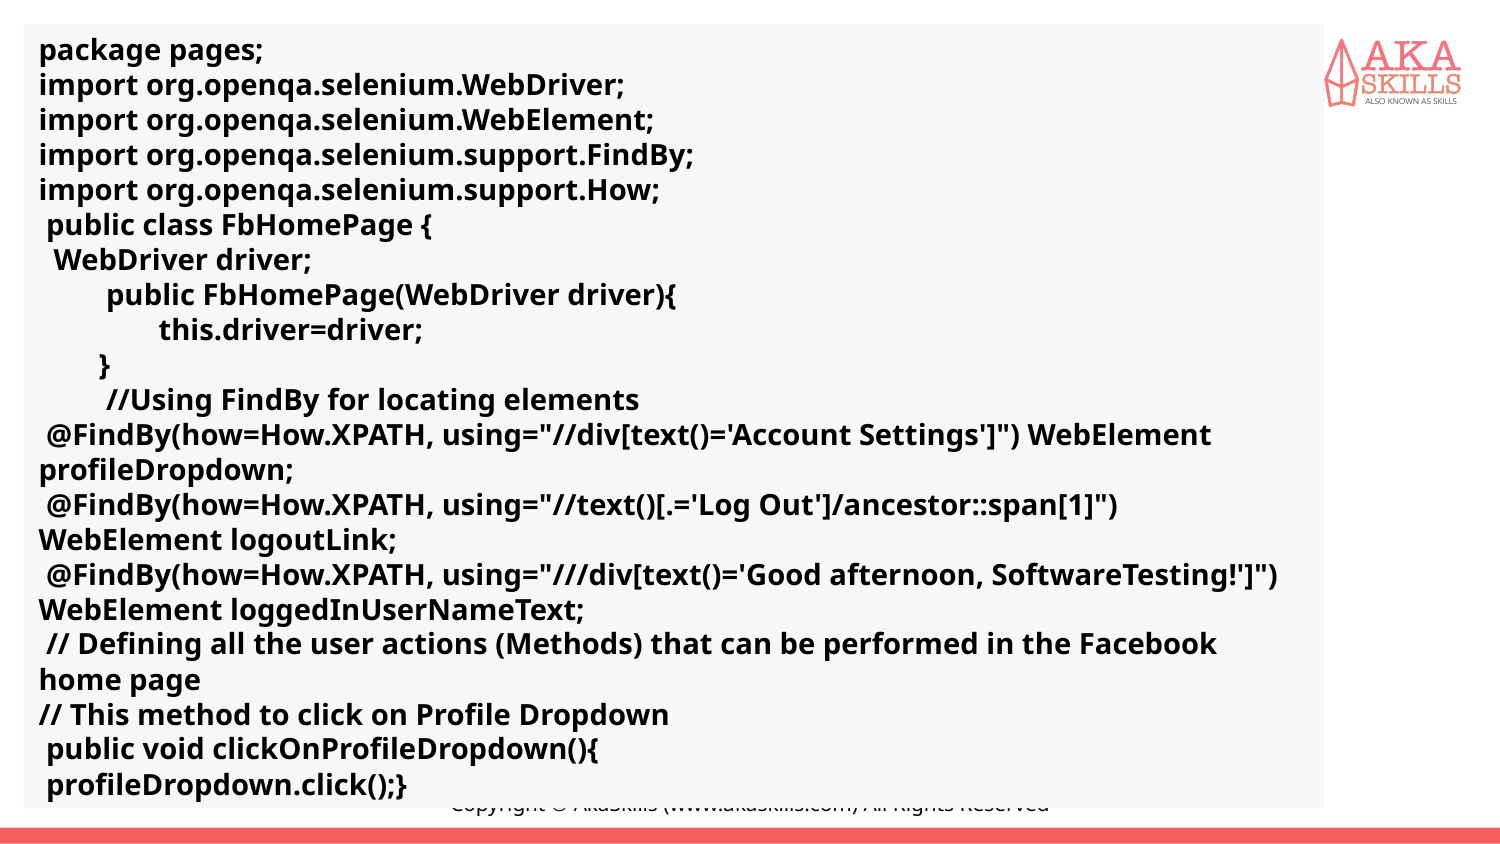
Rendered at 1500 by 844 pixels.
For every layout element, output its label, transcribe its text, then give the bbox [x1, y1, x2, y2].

picture [1324, 33, 1469, 114]
text_box package pages; import org.openqa.selenium.WebDriver; import org.openqa.selenium.WebElement; import org.openqa.selenium.support.FindBy; import org.openqa.selenium.support.How; public class FbHomePage { WebDriver driver; public FbHomePage(WebDriver driver){ this.driver=driver; } //Using FindBy for locating elements @FindBy(how=How.XPATH, using="//div[text()='Account Settings']") WebElement profileDropdown; @FindBy(how=How.XPATH, using="//text()[.='Log Out']/ancestor::span[1]") WebElement logoutLink; @FindBy(how=How.XPATH, using="///div[text()='Good afternoon, SoftwareTesting!']") WebElement loggedInUserNameText; // Defining all the user actions (Methods) that can be performed in the Facebook home page // This method to click on Profile Dropdown public void clickOnProfileDropdown(){ profileDropdown.click();} [23, 24, 1324, 809]
